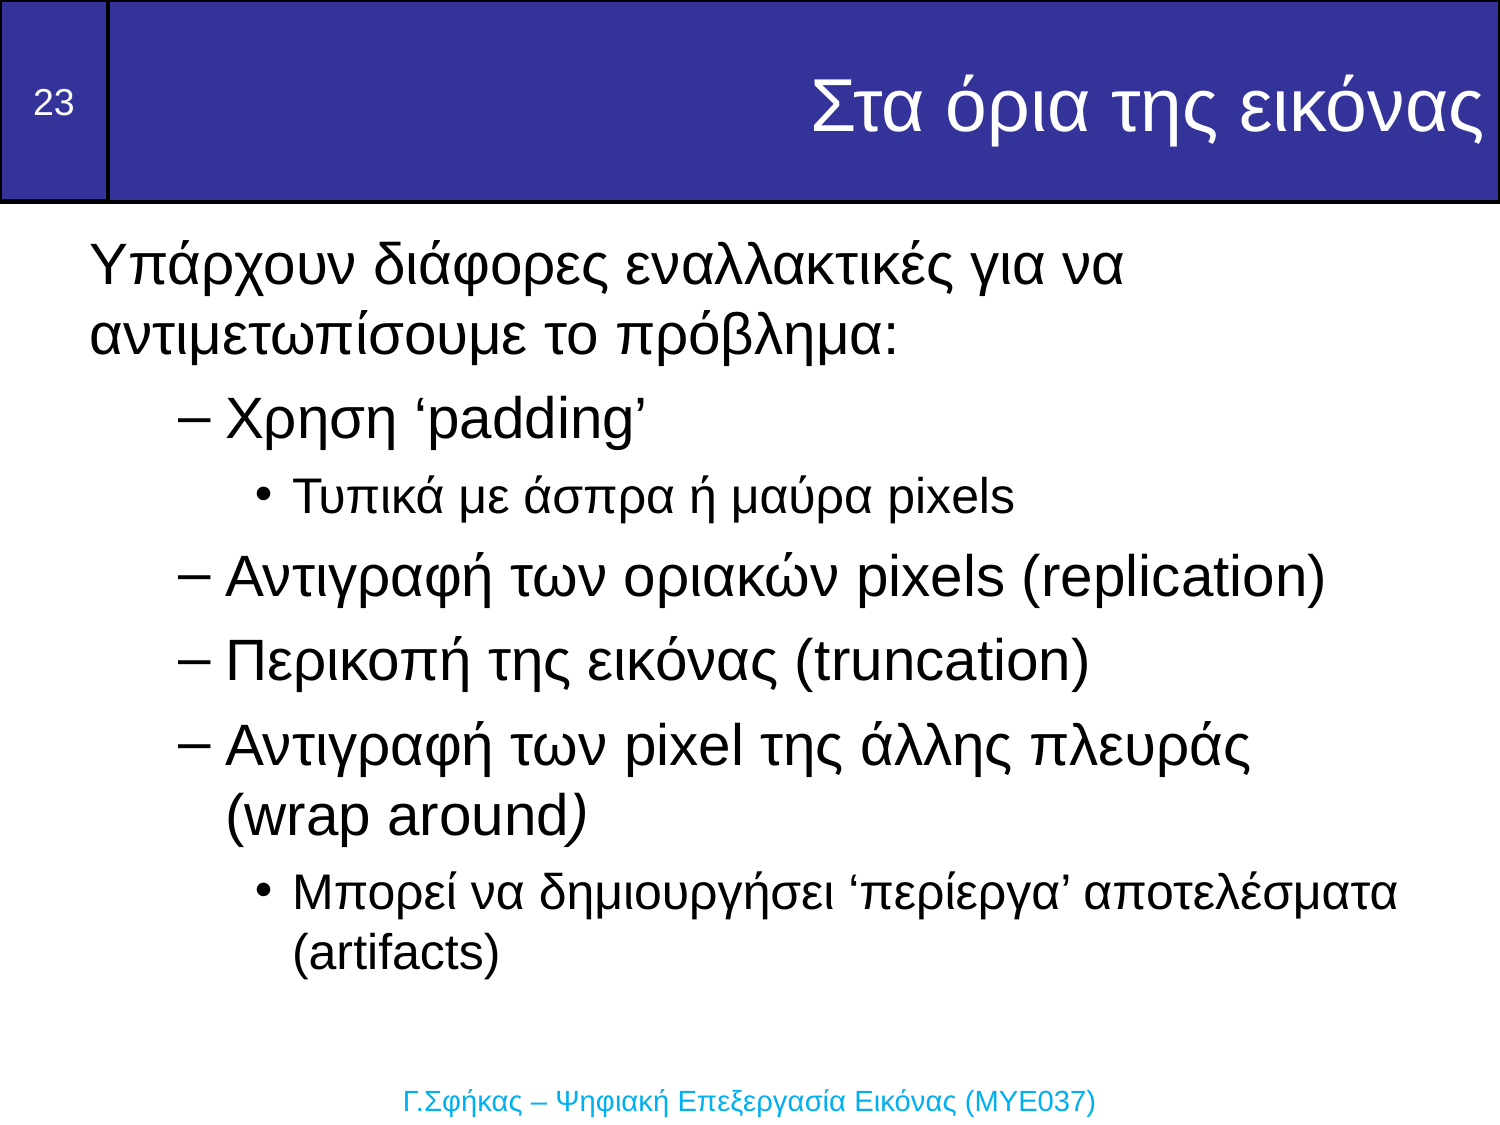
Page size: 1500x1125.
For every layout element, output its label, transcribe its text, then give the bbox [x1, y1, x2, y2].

text_box Υπάρχουν διάφορες εναλλακτικές για να αντιμετωπίσουμε το πρόβλημα: Χρηση ‘padding’ Τυπικά με άσπρα ή μαύρα pixels Αντιγραφή των οριακών pixels (replication) Περικοπή της εικόνας (truncation) Αντιγραφή των pixel της άλλης πλευράς (wrap around) Μπορεί να δημιουργήσει ‘περίεργα’ αποτελέσματα (artifacts) [74, 218, 1425, 1125]
text_box Στα όρια της εικόνας [107, 0, 1500, 202]
